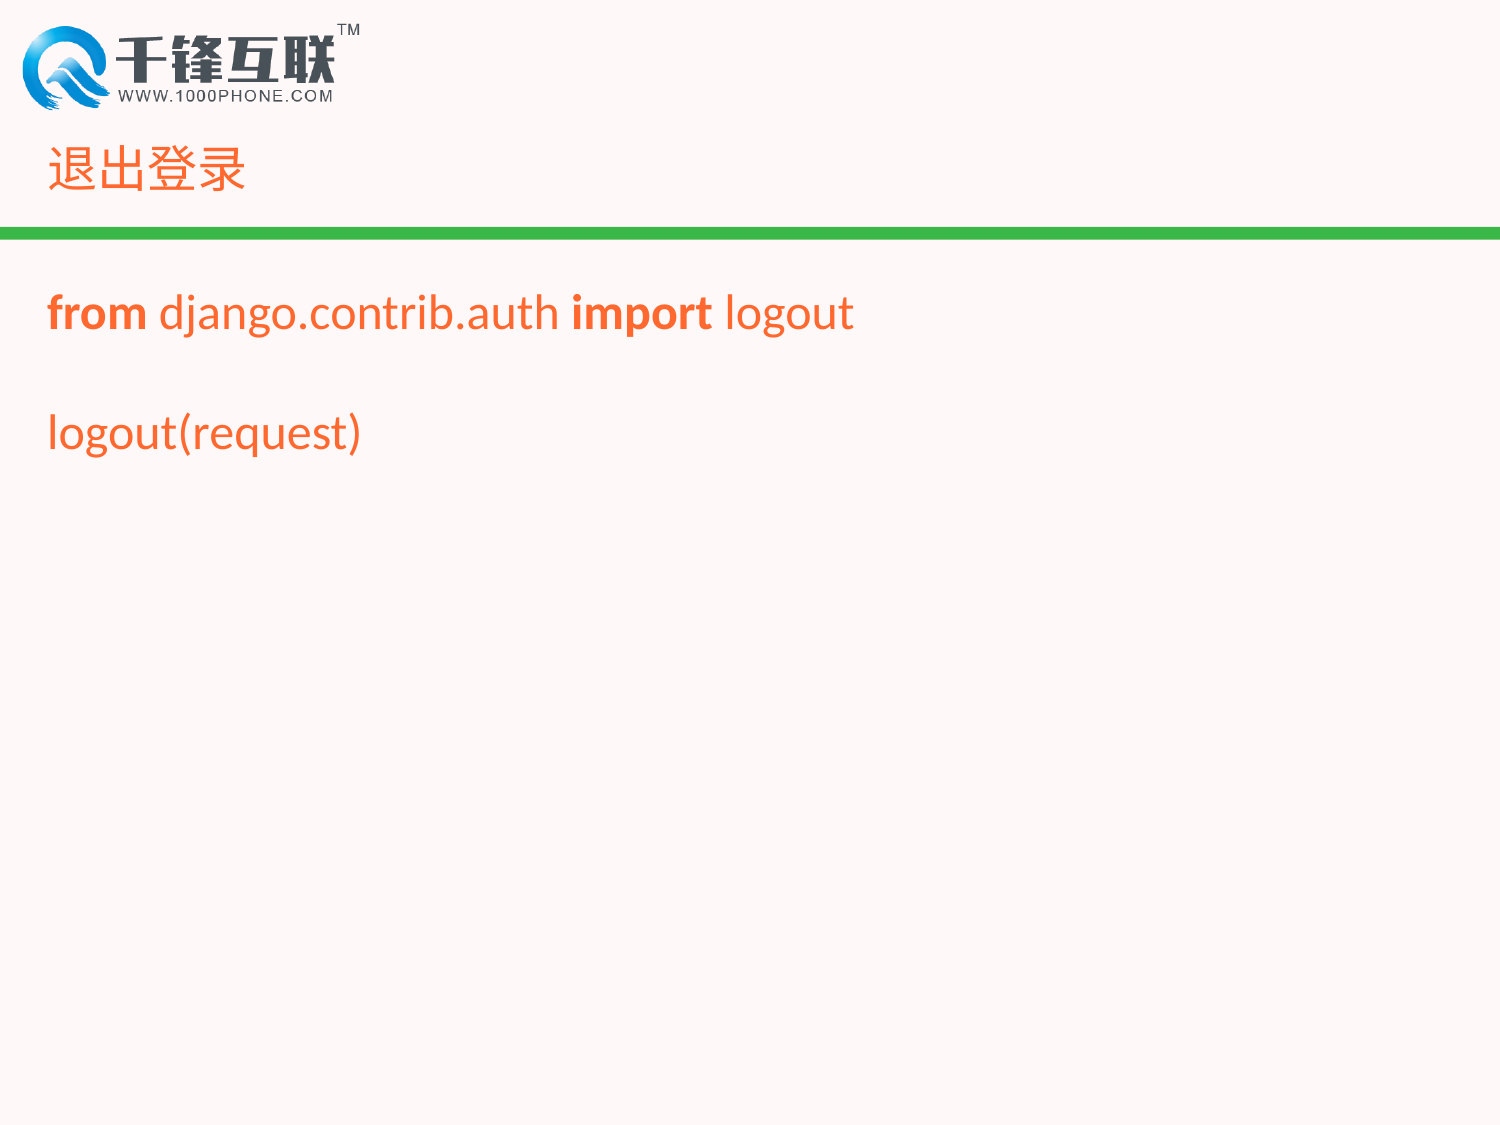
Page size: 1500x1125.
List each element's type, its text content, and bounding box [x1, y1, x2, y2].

list from django.contrib.auth import logout logout(request) [38, 270, 1444, 1092]
title 退出登录 [38, 128, 1444, 207]
picture [0, 0, 383, 142]
